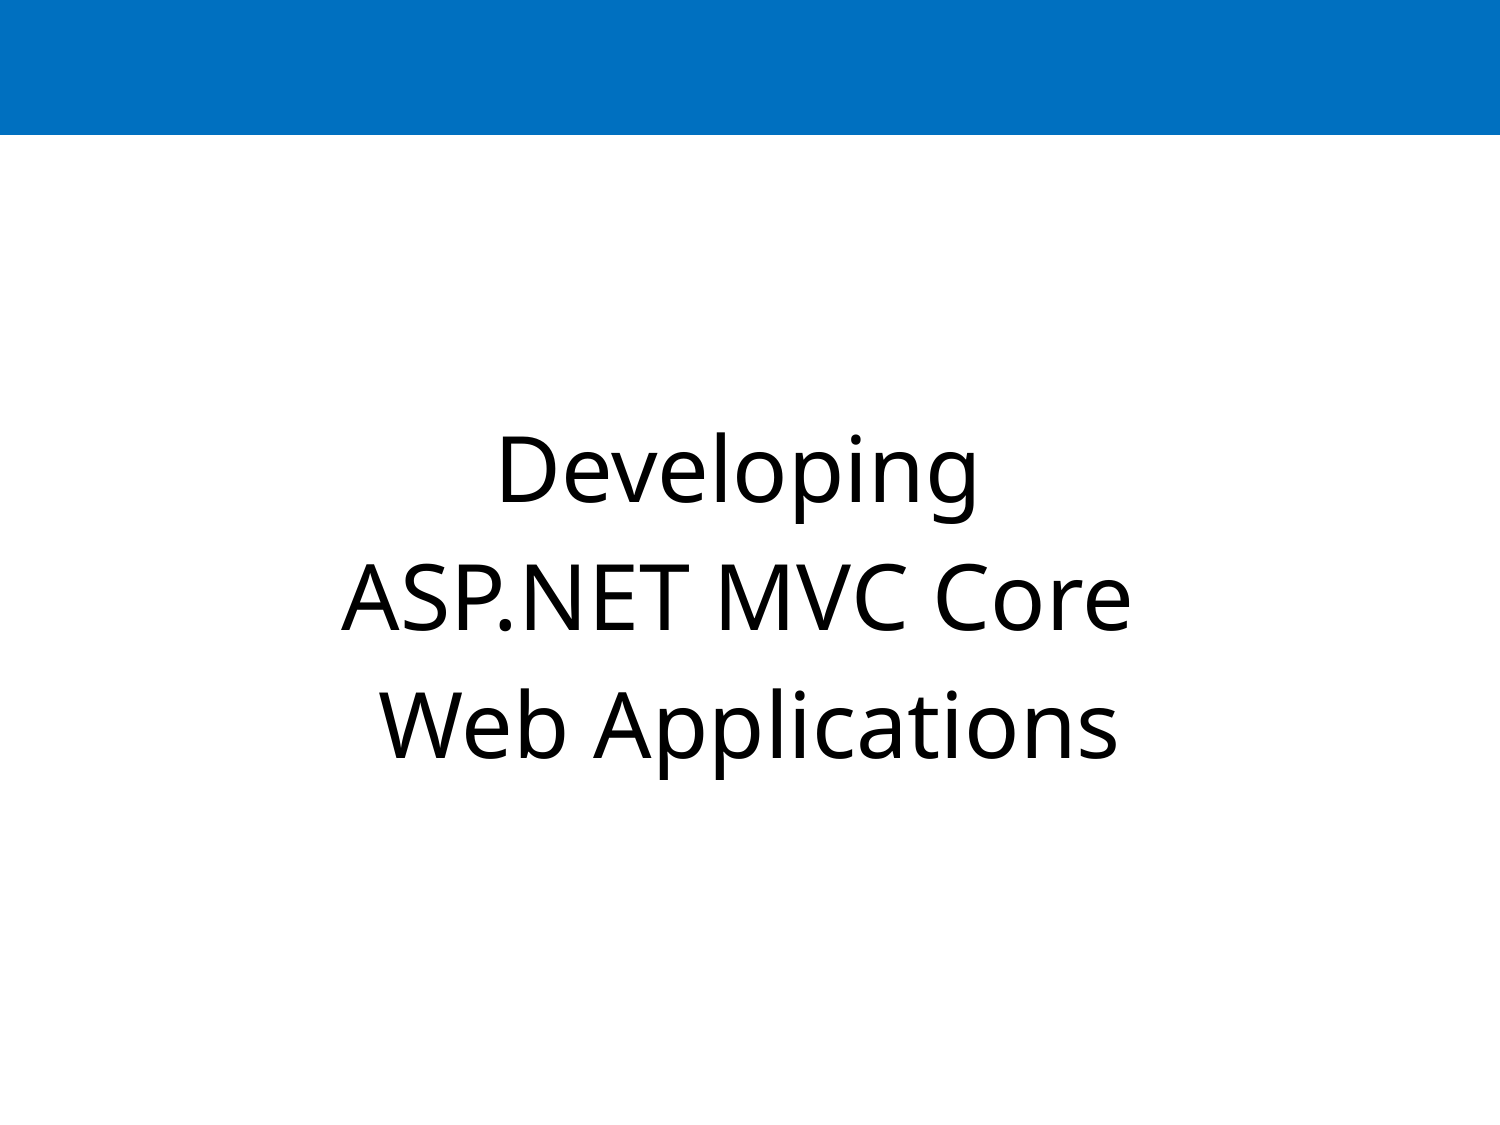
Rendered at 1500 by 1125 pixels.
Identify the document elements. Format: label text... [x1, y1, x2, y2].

list Developing ASP.NET MVC Core Web Applications [0, 174, 1500, 1013]
